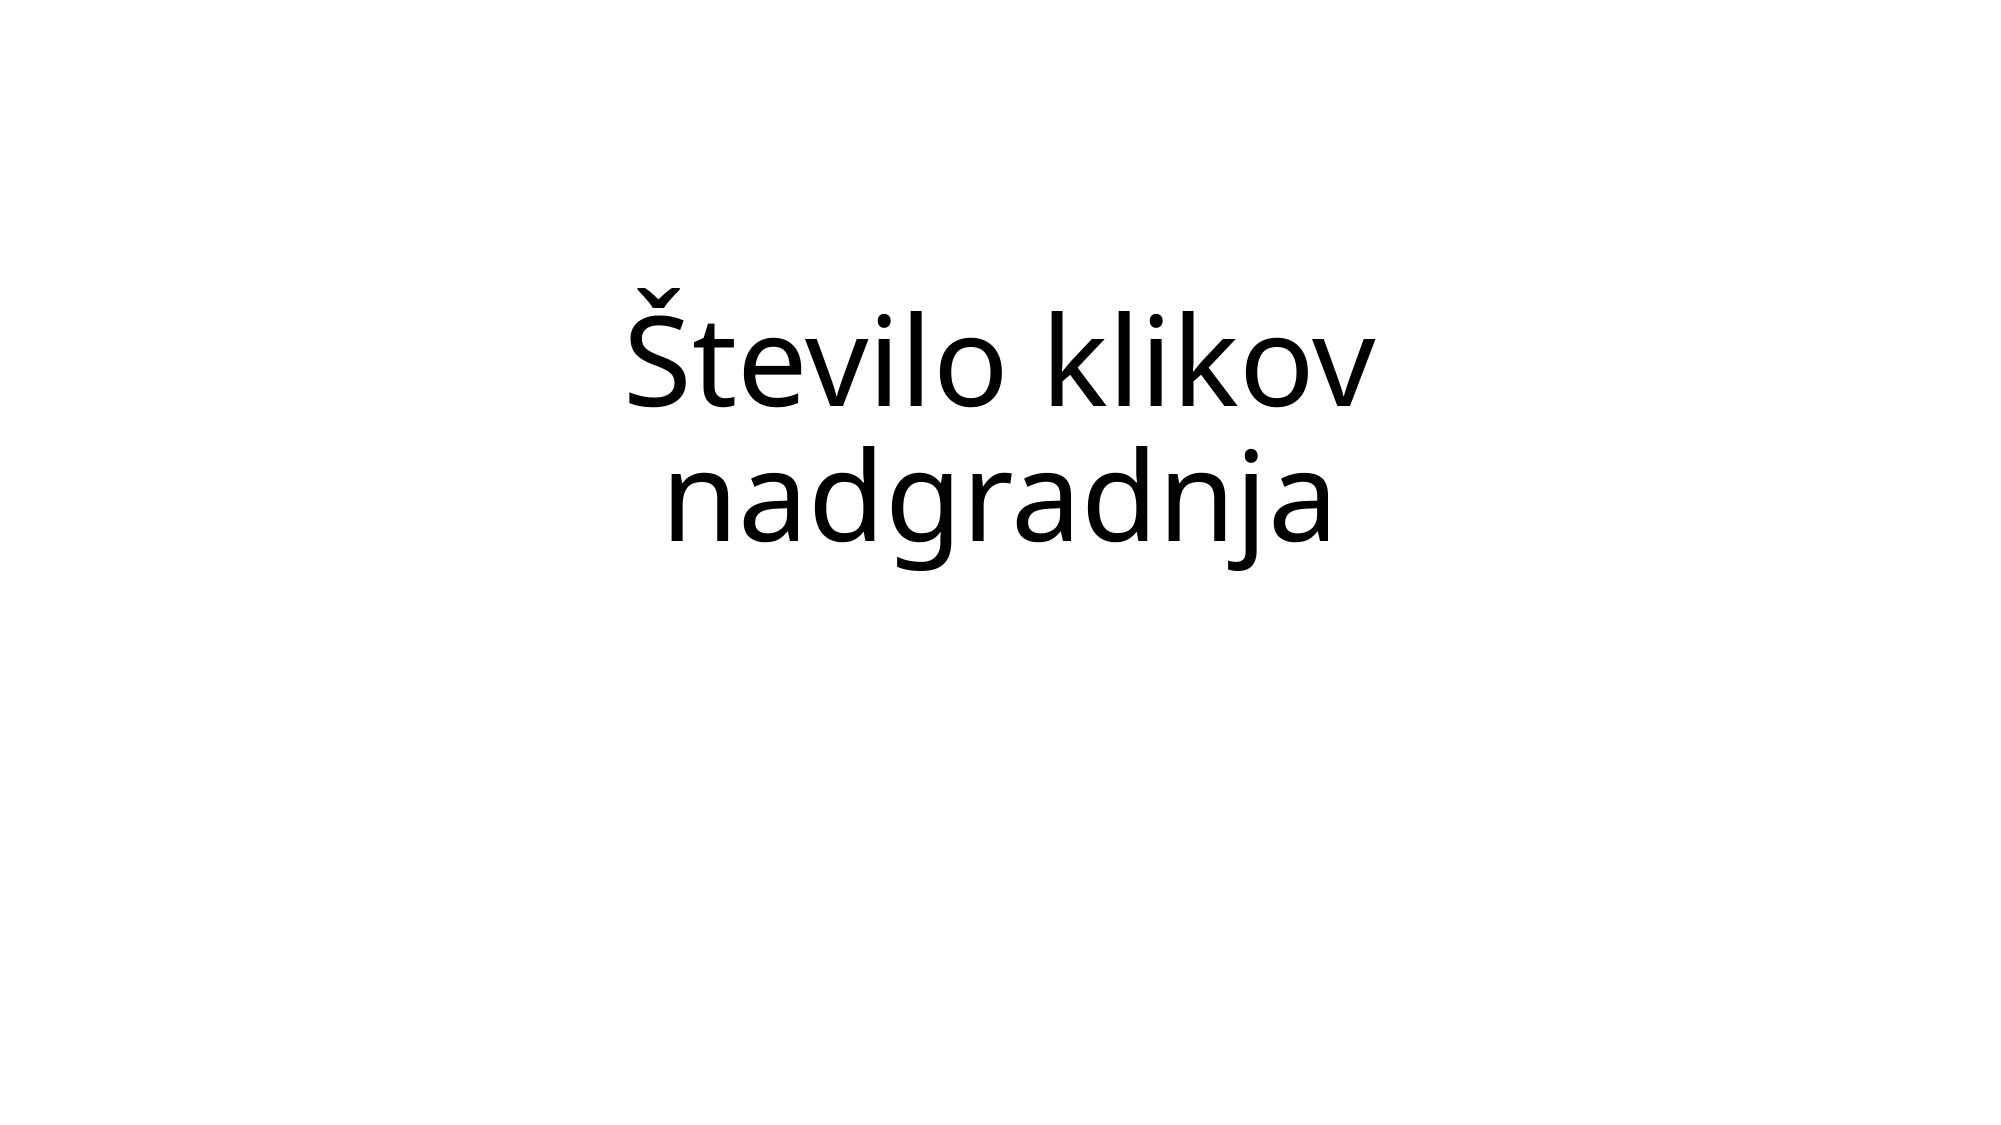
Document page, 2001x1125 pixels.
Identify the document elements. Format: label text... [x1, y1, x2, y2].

title Število klikov nadgradnja [249, 184, 1750, 576]
